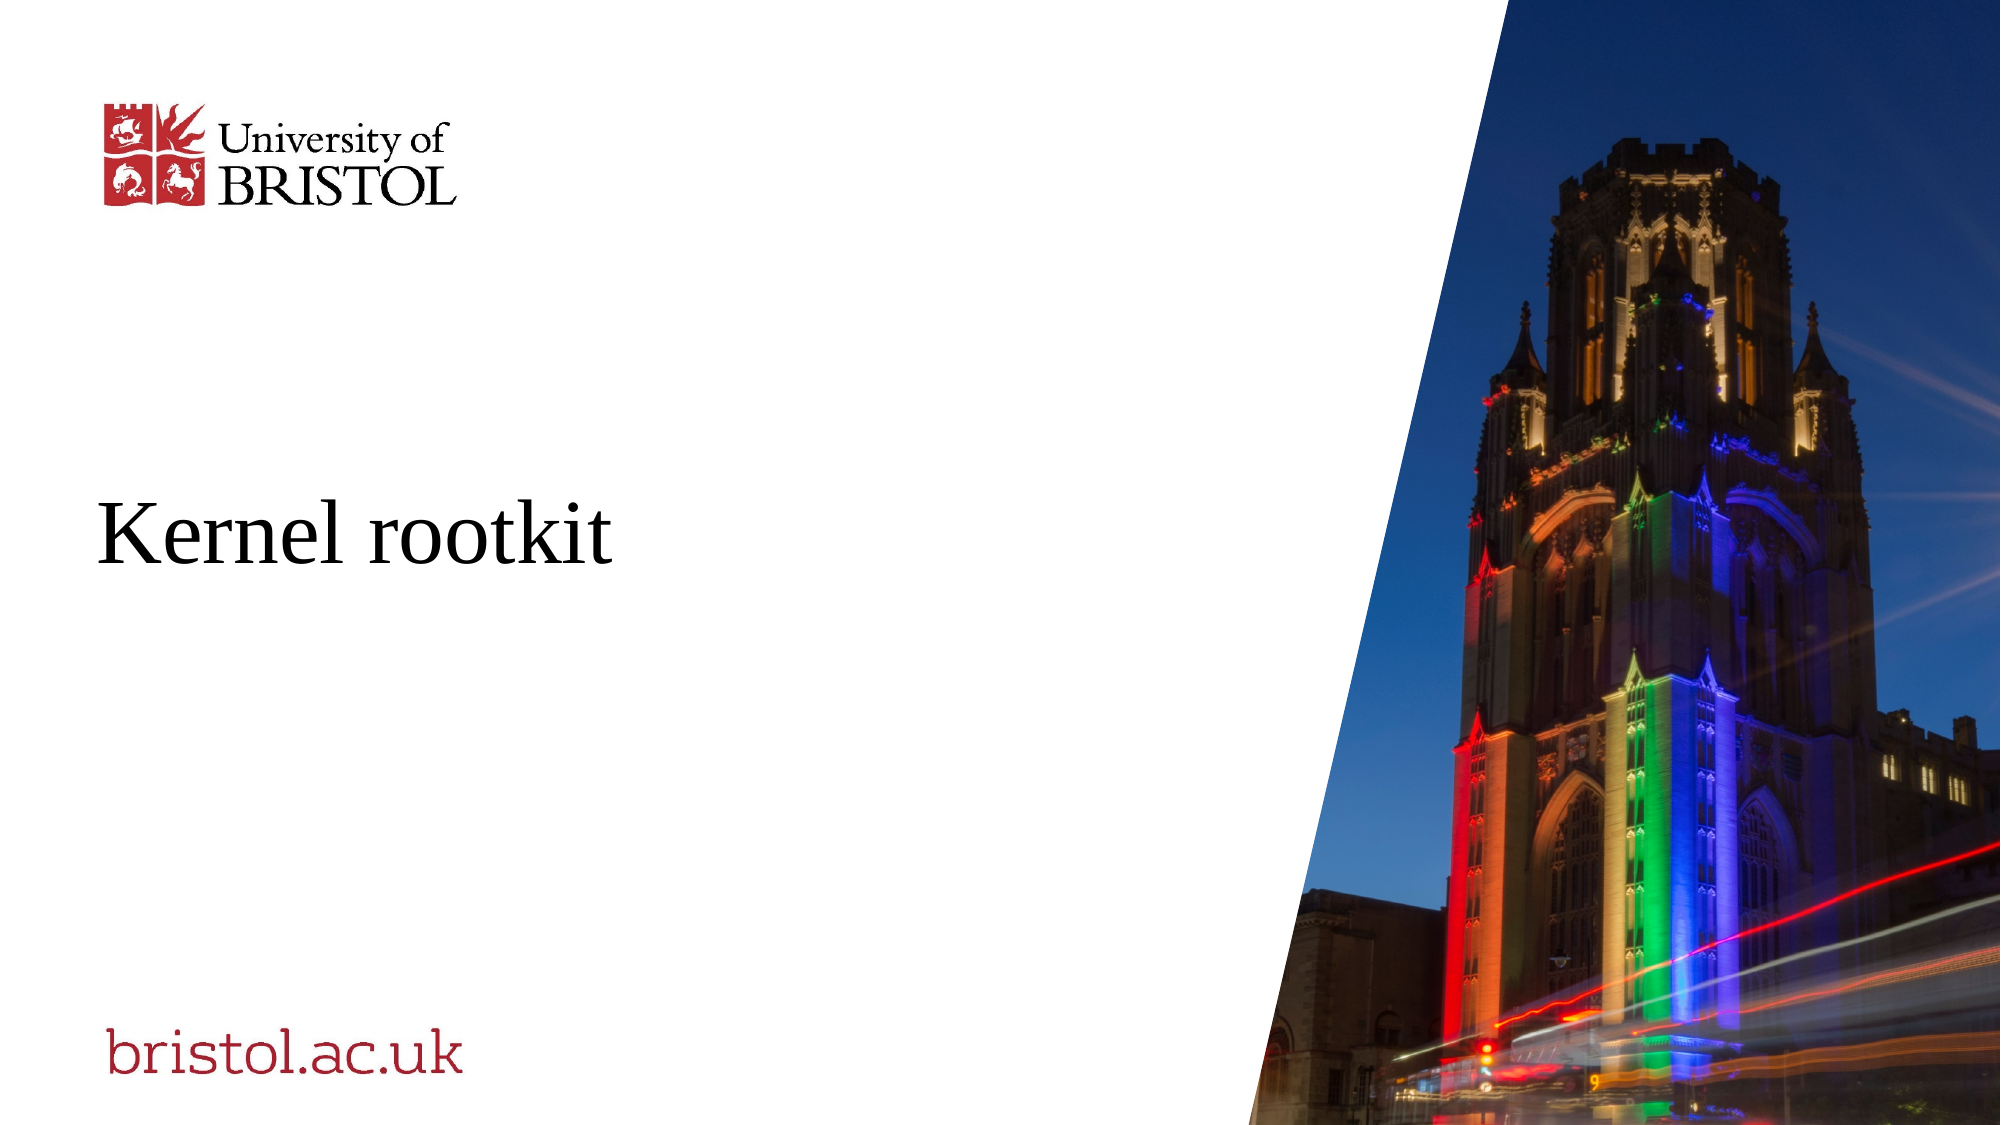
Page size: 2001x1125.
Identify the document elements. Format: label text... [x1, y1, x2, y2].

title Kernel rootkit [81, 349, 1232, 591]
picture [0, 0, 2001, 1125]
